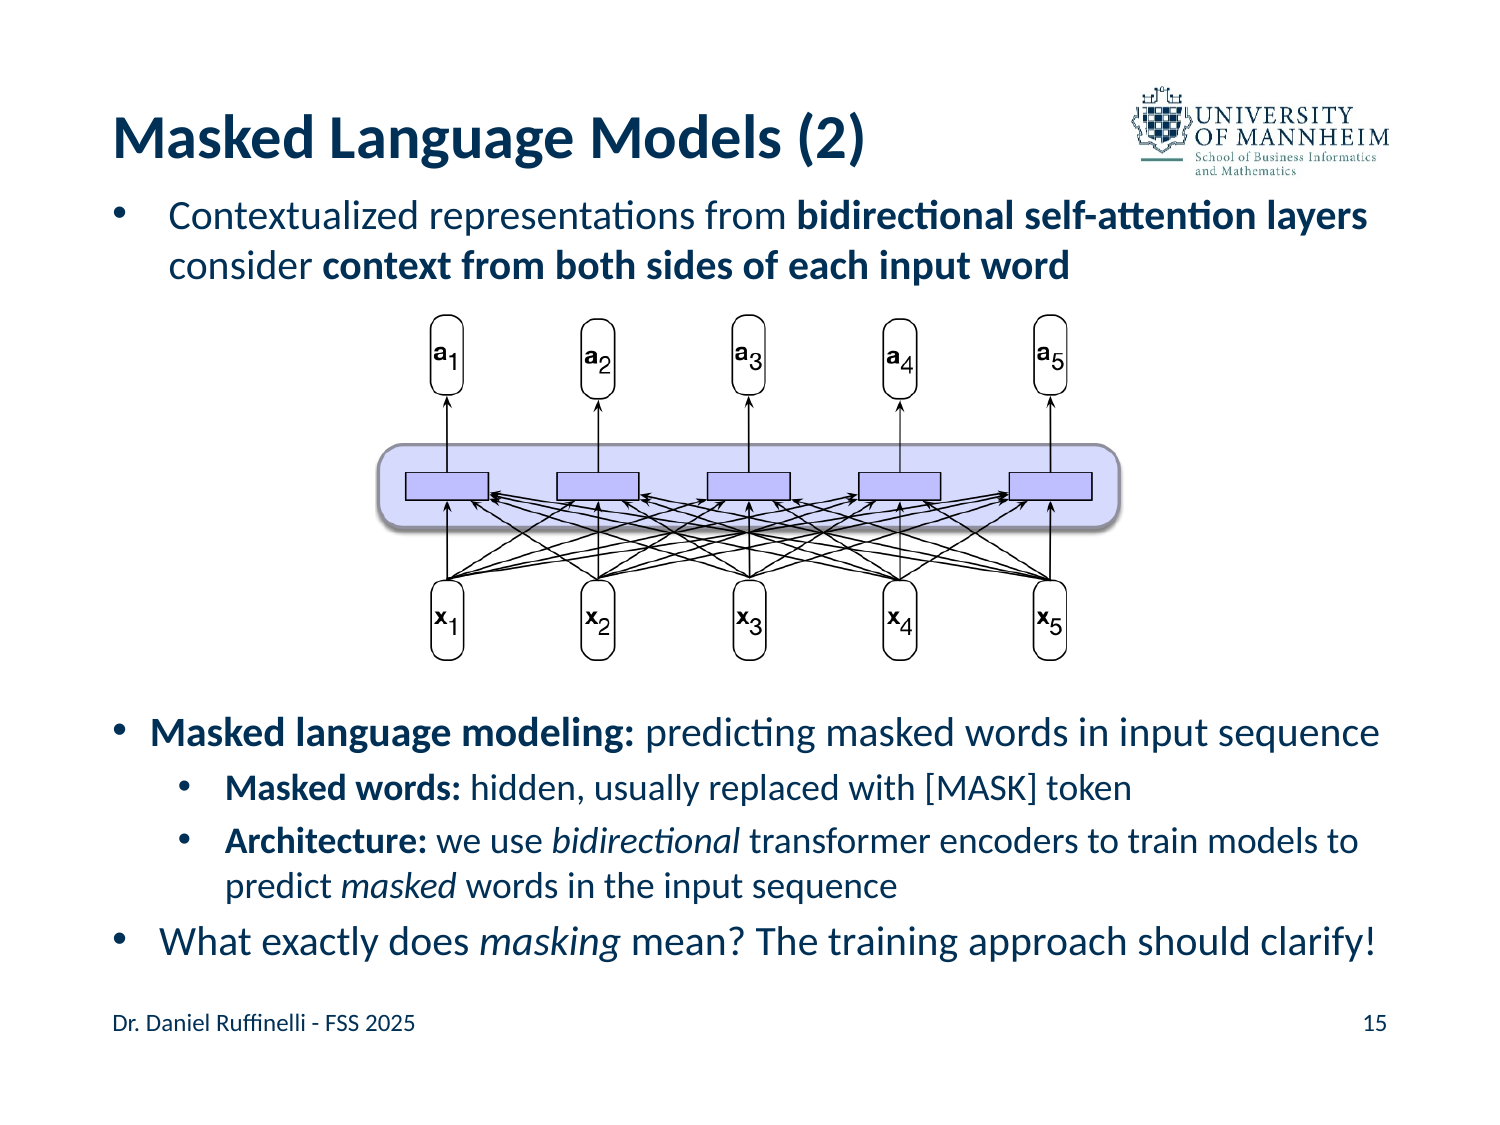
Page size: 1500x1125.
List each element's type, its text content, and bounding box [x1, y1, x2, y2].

slide_number 15 [1214, 1006, 1388, 1036]
list Contextualized representations from bidirectional self-attention layers consider context from both sides of each input word Masked language modeling: predicting masked words in input sequence Masked words: hidden, usually replaced with [MASK] token Architecture: we use bidirectional transformer encoders to train models to predict masked words in the input sequence What exactly does masking mean? The training approach should clarify! [112, 187, 1388, 983]
picture [1095, 57, 1425, 211]
picture [374, 303, 1126, 671]
title Masked Language Models (2) [112, 95, 1011, 187]
footer Dr. Daniel Ruffinelli - FSS 2025 [112, 1006, 588, 1036]
